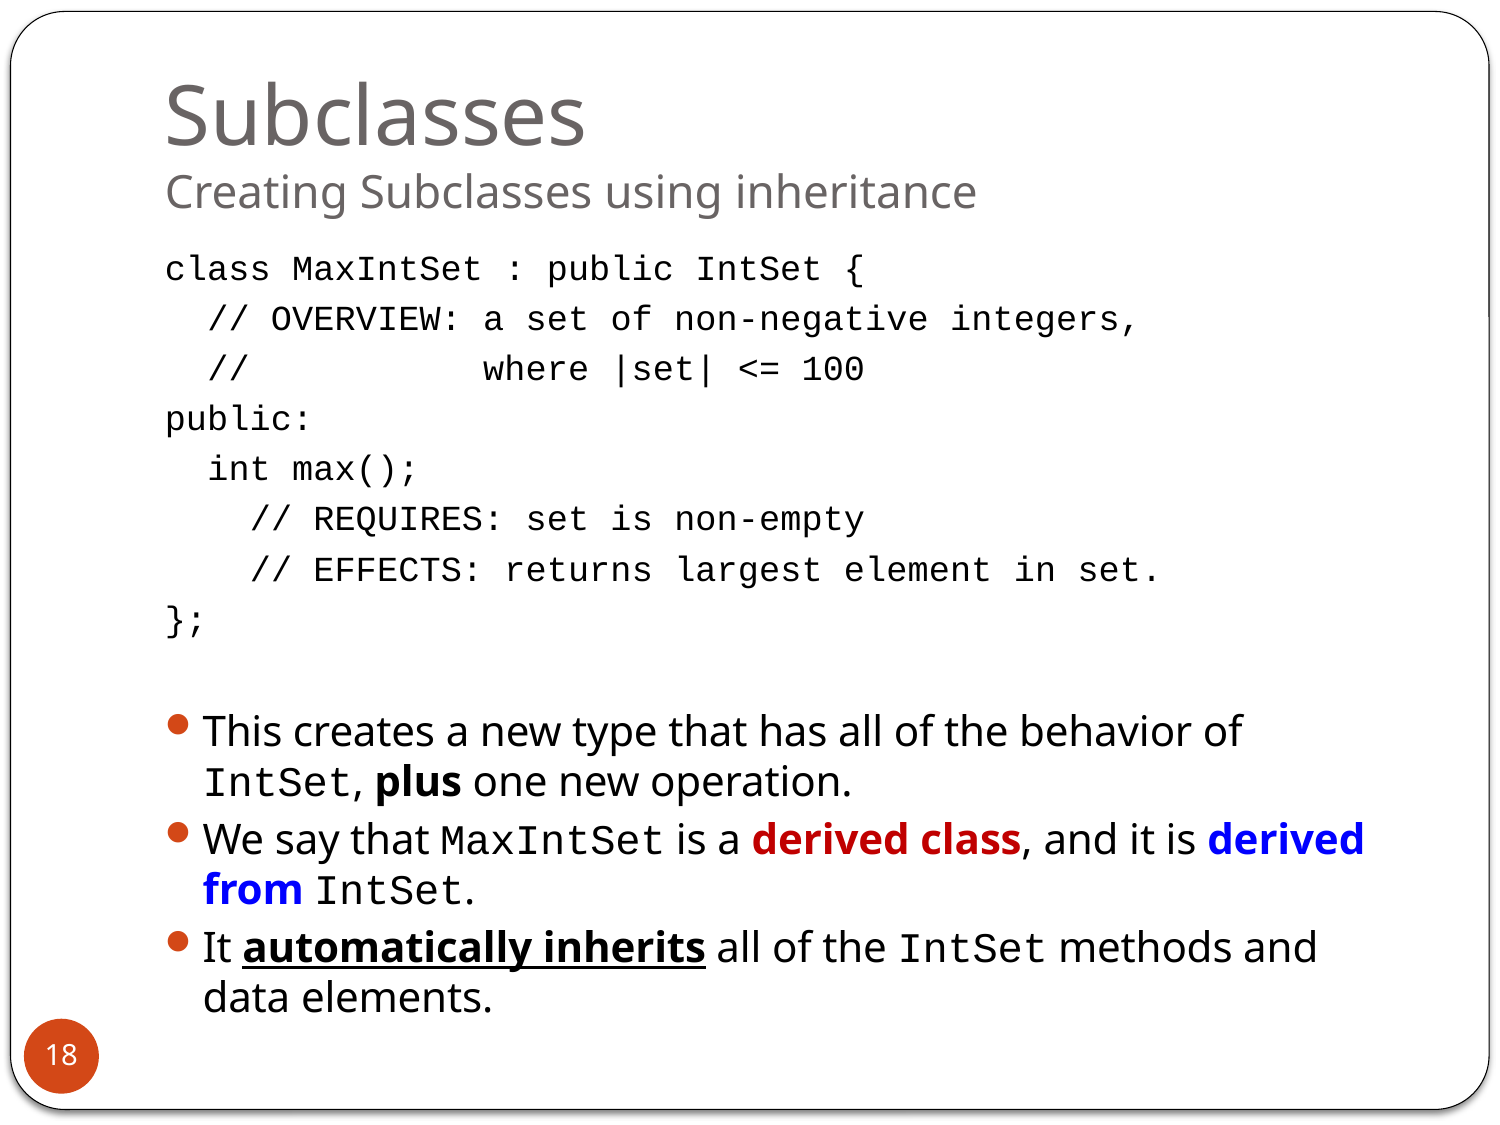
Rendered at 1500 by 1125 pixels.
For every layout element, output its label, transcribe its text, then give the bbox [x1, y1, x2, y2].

list class MaxIntSet : public IntSet { // OVERVIEW: a set of non-negative integers, // where |set| <= 100 public: int max(); // REQUIRES: set is non-empty // EFFECTS: returns largest element in set. }; This creates a new type that has all of the behavior of IntSet, plus one new operation. We say that MaxIntSet is a derived class, and it is derived from IntSet. It automatically inherits all of the IntSet methods and data elements. [150, 237, 1425, 1038]
slide_number 18 [23, 1018, 99, 1094]
title Subclasses Creating Subclasses using inheritance [150, 45, 1425, 233]
